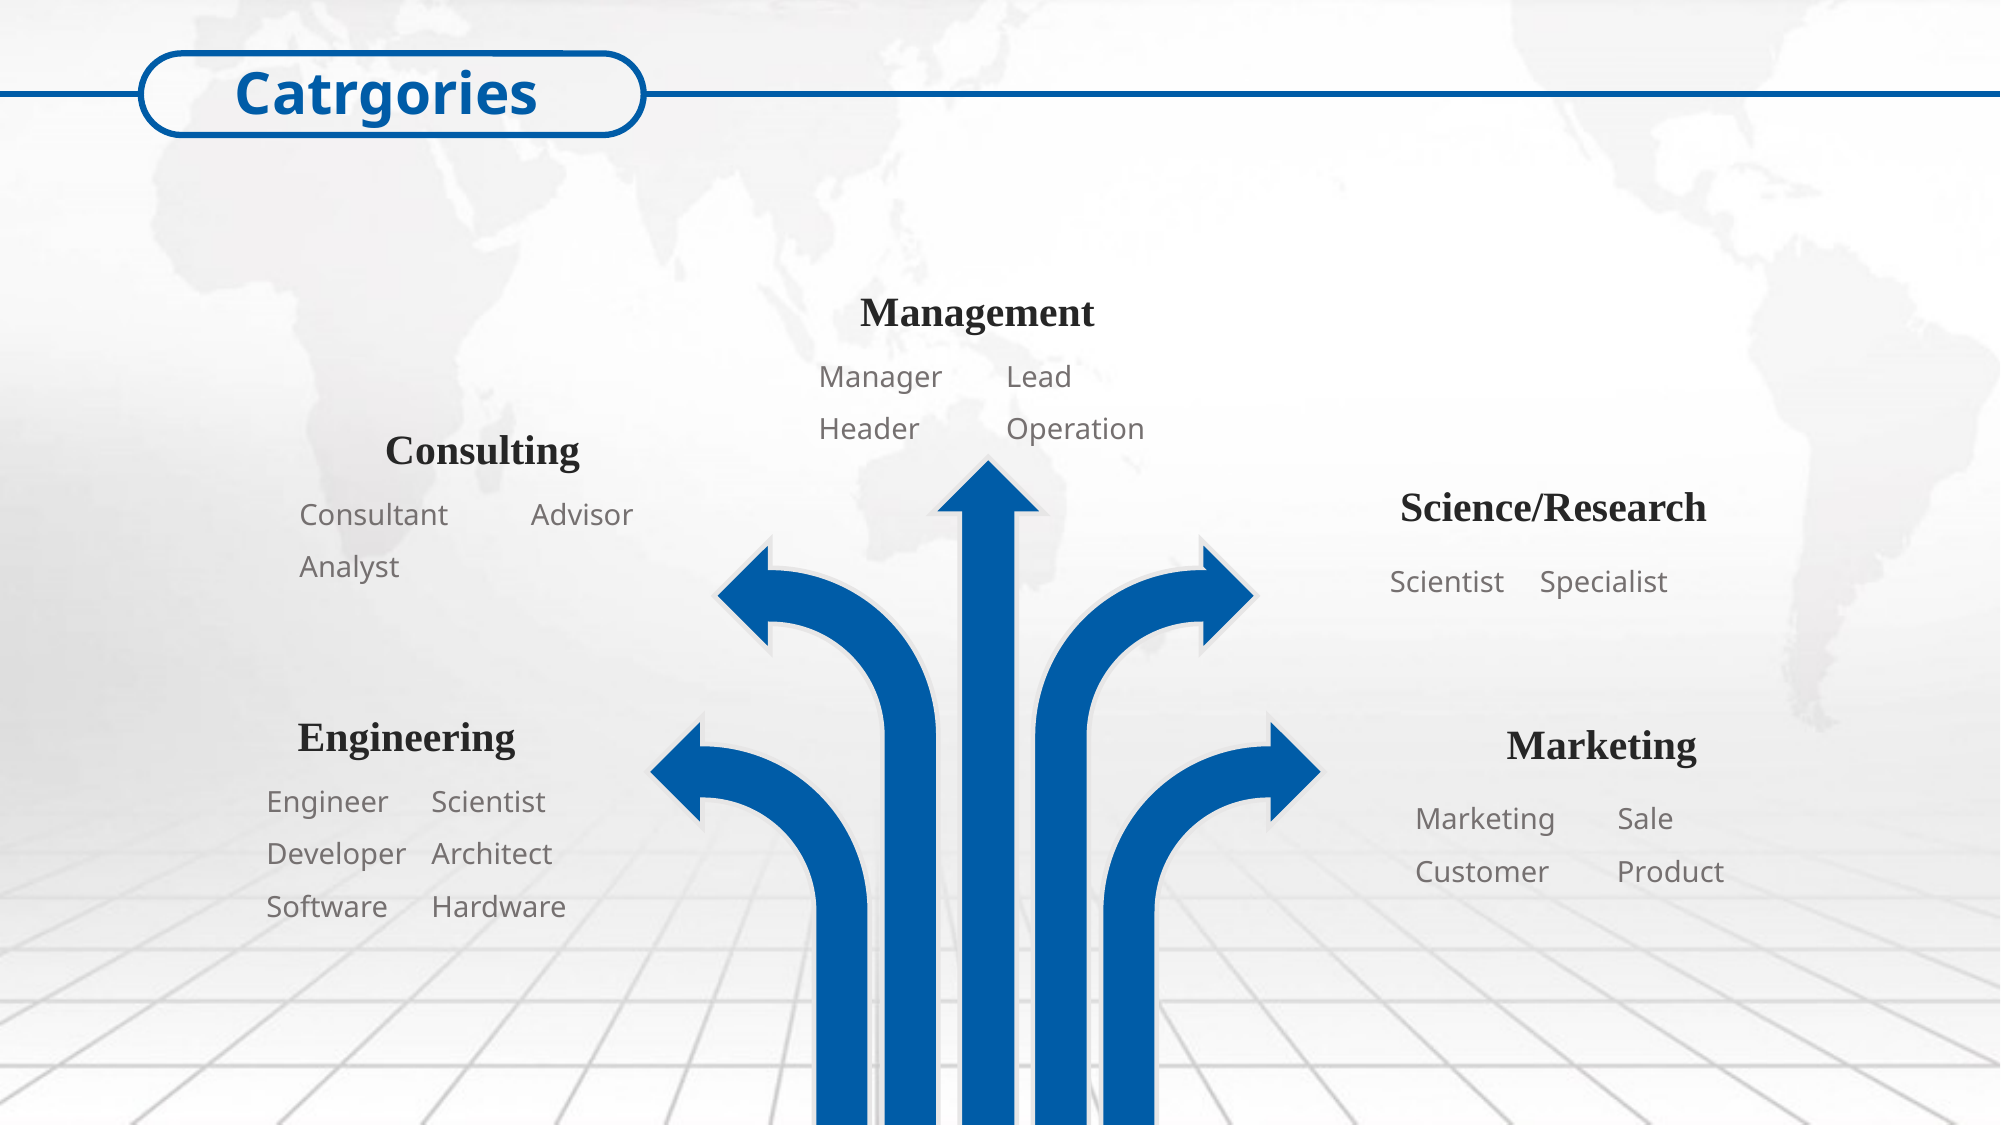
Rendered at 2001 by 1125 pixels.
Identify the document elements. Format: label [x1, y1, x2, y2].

text_box [251, 702, 601, 918]
text_box [646, 716, 870, 1125]
text_box [714, 539, 939, 1125]
text_box [1399, 709, 1804, 935]
text_box [931, 500, 1046, 1125]
text_box [803, 277, 1208, 493]
picture [0, 0, 2001, 1125]
text_box [1101, 716, 1325, 1125]
text_box [284, 415, 689, 630]
text_box [1032, 539, 1258, 1125]
text_box [132, 48, 644, 136]
text_box [1374, 472, 1779, 698]
